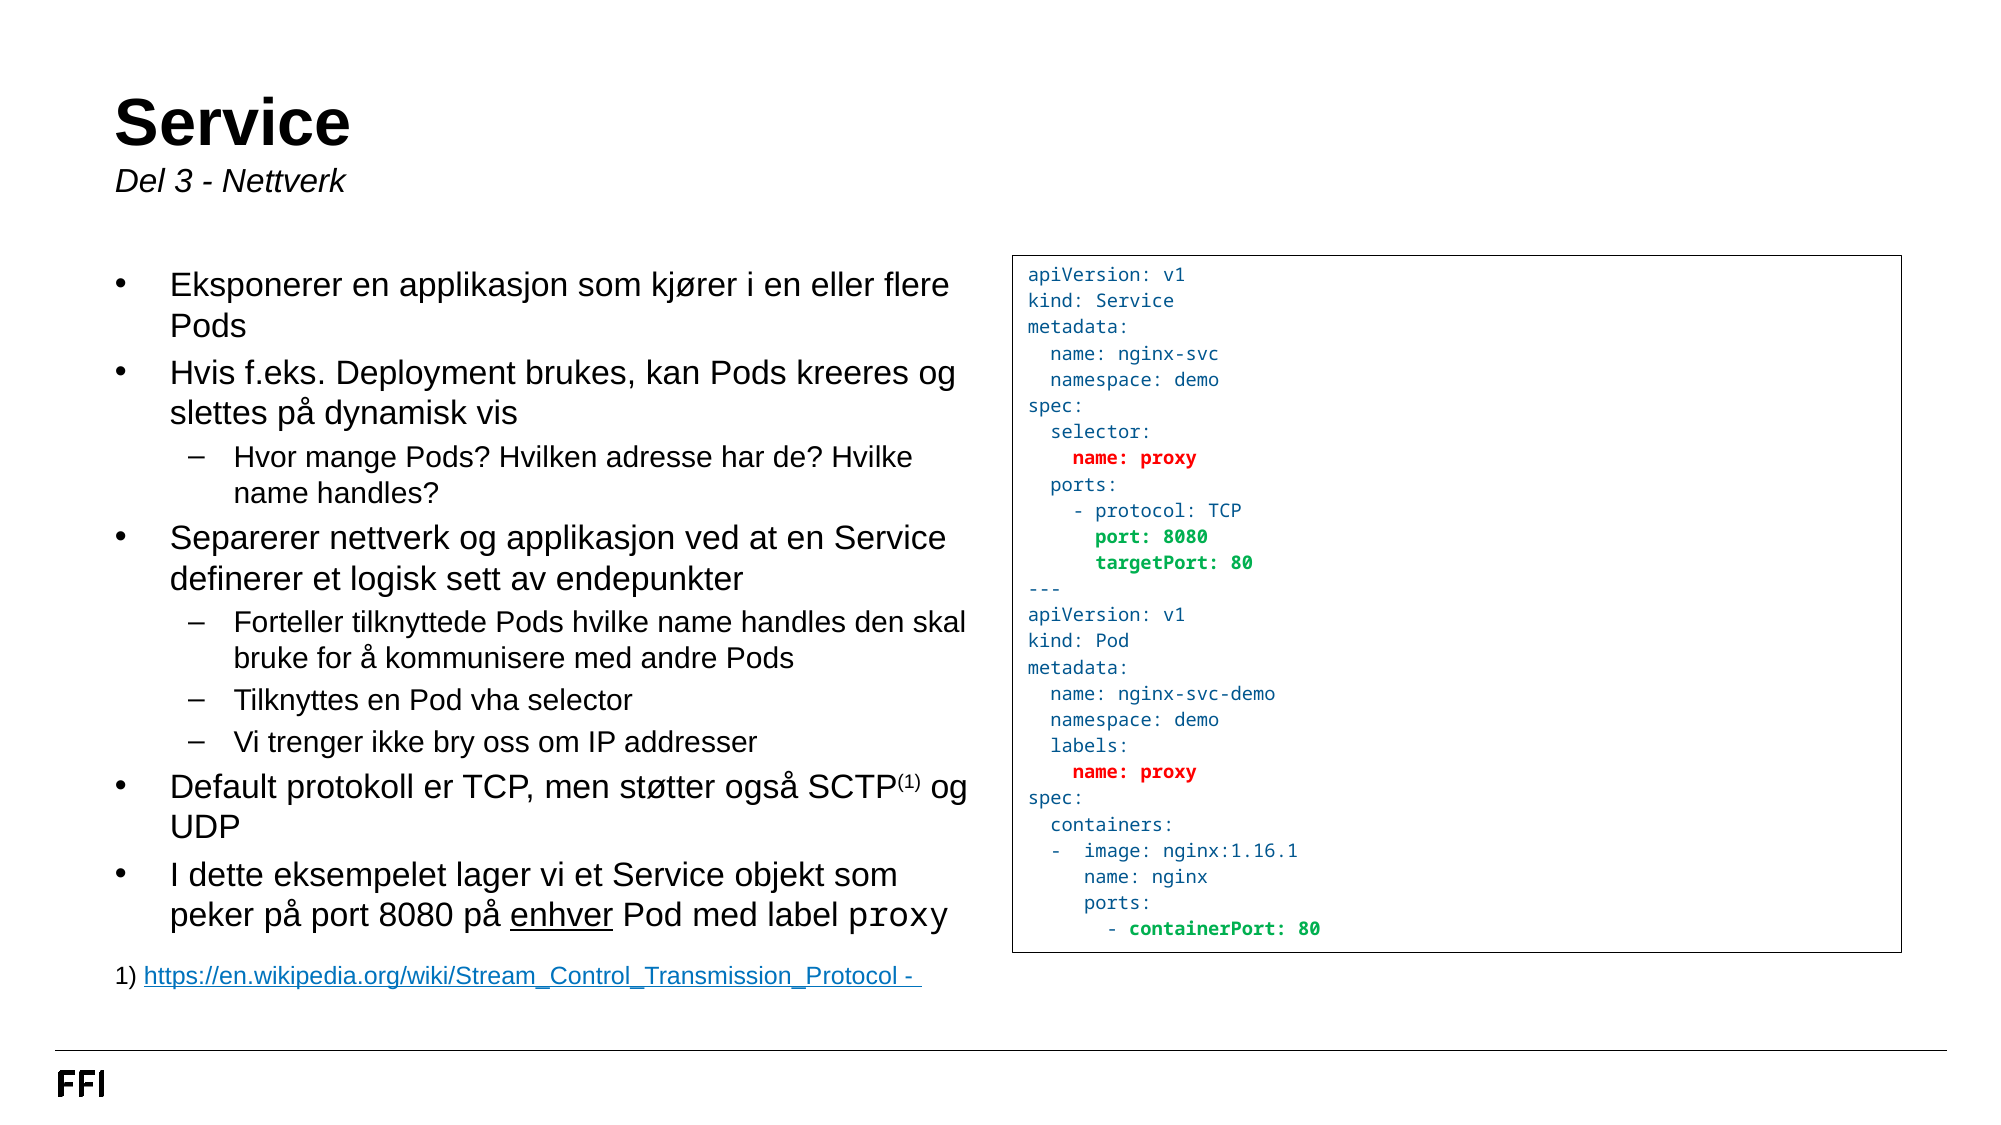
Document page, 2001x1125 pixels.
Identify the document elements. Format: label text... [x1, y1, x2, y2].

text_box 1) https://en.wikipedia.org/wiki/Stream_Control_Transmission_Protocol - [100, 952, 1902, 997]
title Service Del 3 - Nettverk [100, 45, 1902, 233]
list apiVersion: v1 kind: Service metadata: name: nginx-svc namespace: demo spec: selector: name: proxy ports: - protocol: TCP port: 8080 targetPort: 80 --- apiVersion: v1 kind: Pod metadata: name: nginx-svc-demo namespace: demo labels: name: proxy spec: containers: - image: nginx:1.16.1 name: nginx ports: - containerPort: 80 [1012, 255, 1902, 953]
list Eksponerer en applikasjon som kjører i en eller flere Pods Hvis f.eks. Deployment brukes, kan Pods kreeres og slettes på dynamisk vis Hvor mange Pods? Hvilken adresse har de? Hvilke name handles? Separerer nettverk og applikasjon ved at en Service definerer et logisk sett av endepunkter Forteller tilknyttede Pods hvilke name handles den skal bruke for å kommunisere med andre Pods Tilknyttes en Pod vha selector Vi trenger ikke bry oss om IP addresser Default protokoll er TCP, men støtter også SCTP(1) og UDP I dette eksempelet lager vi et Service objekt som peker på port 8080 på enhver Pod med label proxy [100, 255, 990, 952]
picture [58, 1070, 104, 1097]
